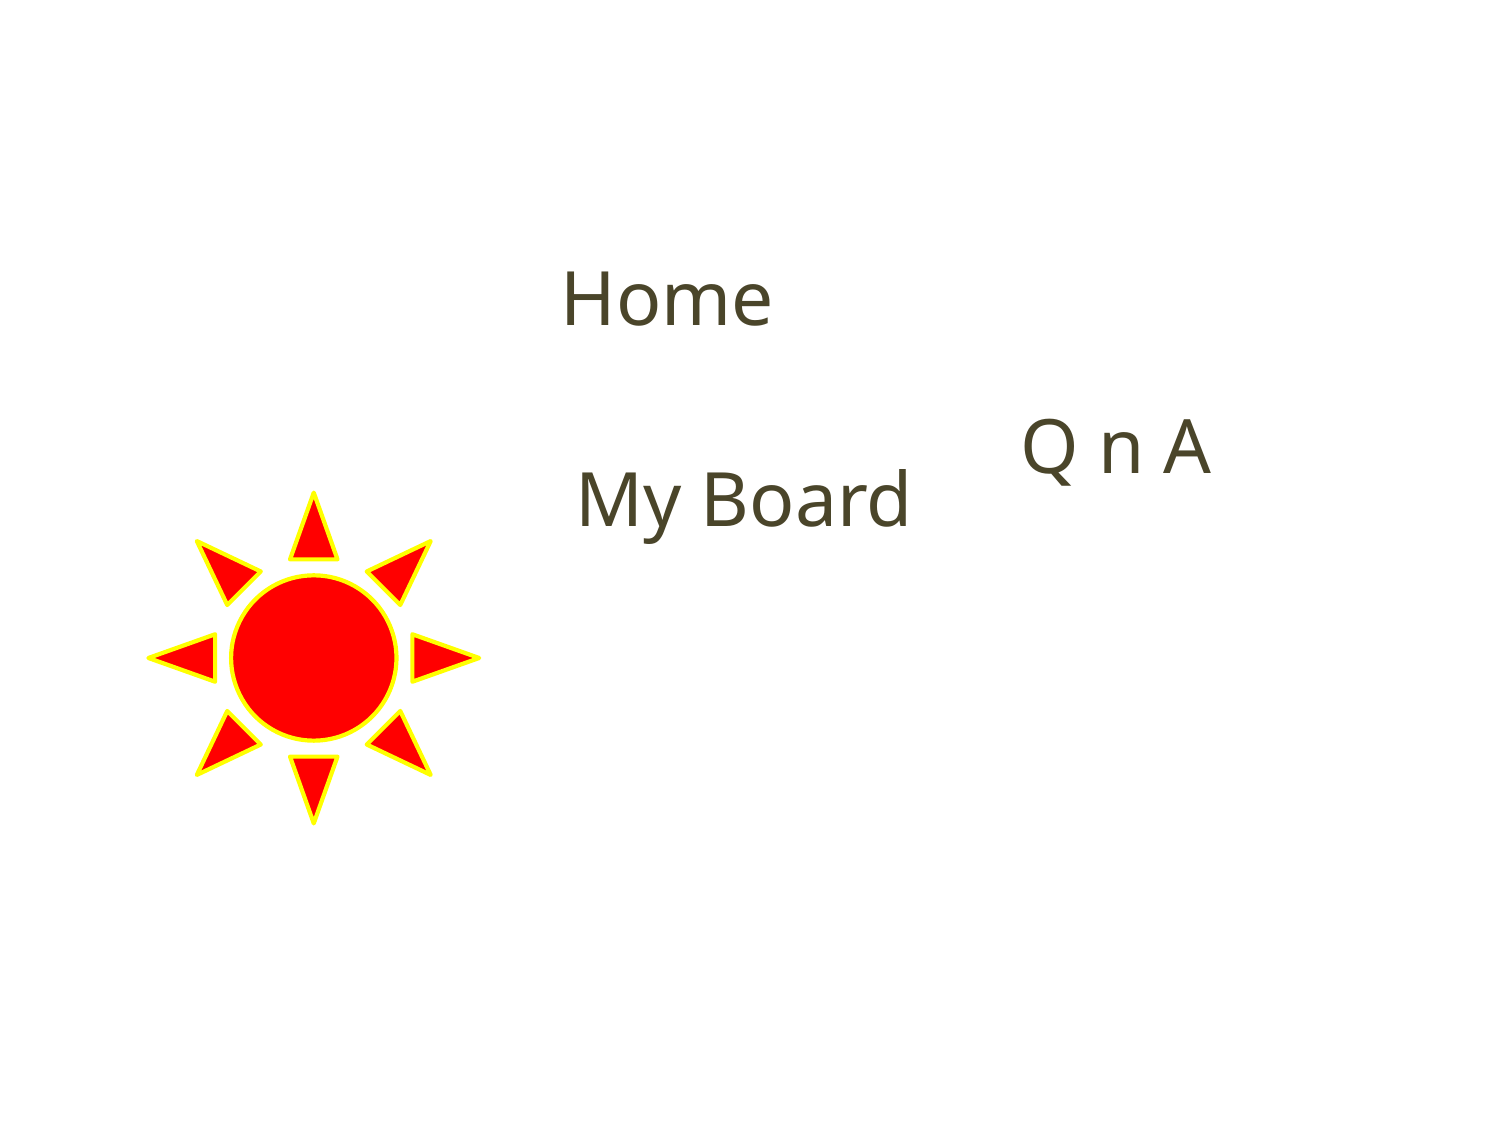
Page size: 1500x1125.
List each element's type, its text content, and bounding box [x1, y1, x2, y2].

text_box [410, 632, 482, 684]
text_box [228, 573, 399, 743]
text_box [288, 754, 340, 826]
text_box [194, 539, 263, 608]
text_box Q n A [974, 391, 1258, 497]
text_box My Board [537, 444, 951, 550]
text_box [146, 632, 218, 684]
text_box [288, 490, 340, 562]
text_box [364, 708, 433, 777]
text_box [364, 539, 433, 608]
text_box [194, 708, 263, 777]
text_box Home [537, 243, 798, 349]
